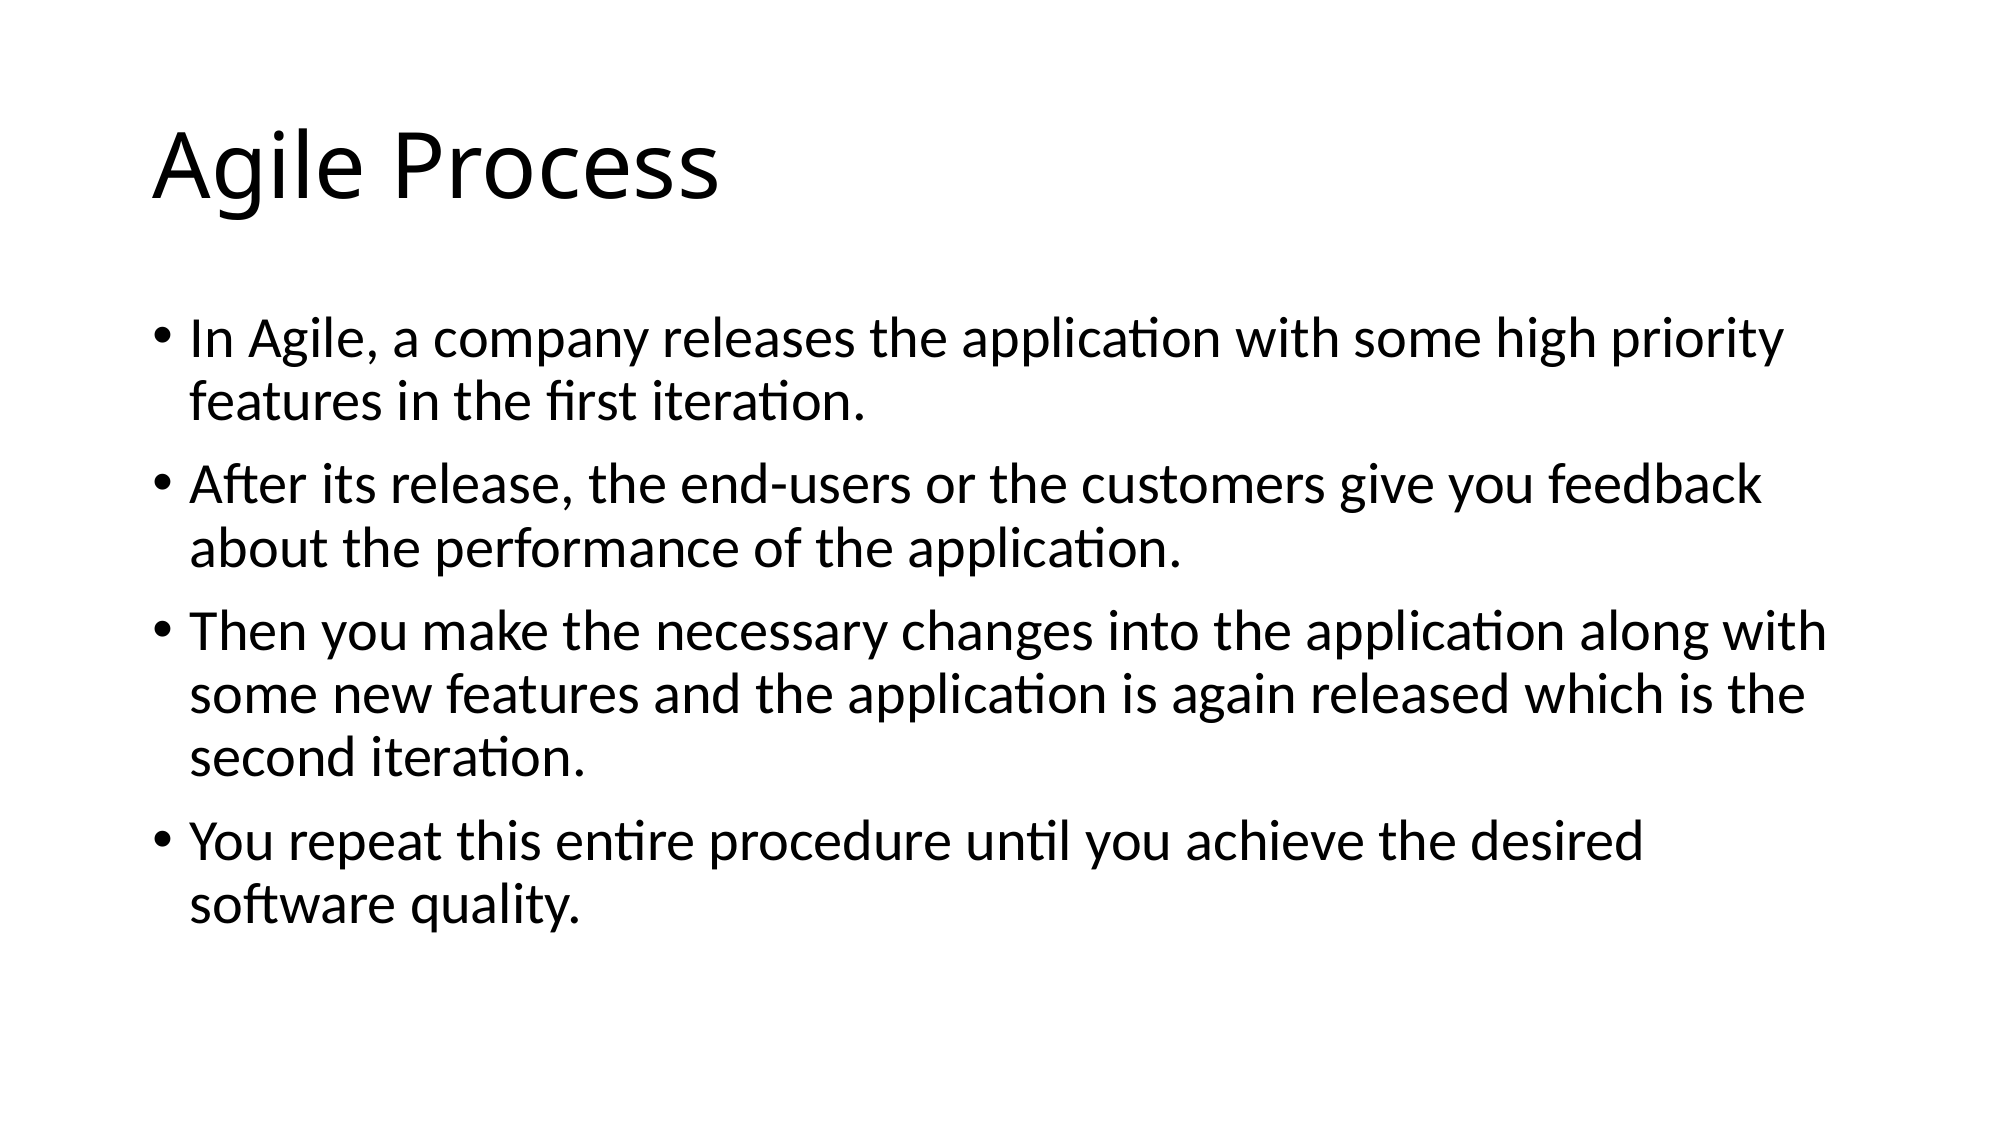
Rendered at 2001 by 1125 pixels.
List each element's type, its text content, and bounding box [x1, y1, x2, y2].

list In Agile, a company releases the application with some high priority features in the first iteration. After its release, the end-users or the customers give you feedback about the performance of the application. Then you make the necessary changes into the application along with some new features and the application is again released which is the second iteration. You repeat this entire procedure until you achieve the desired software quality. [137, 299, 1863, 1014]
title Agile Process [137, 59, 1863, 278]
